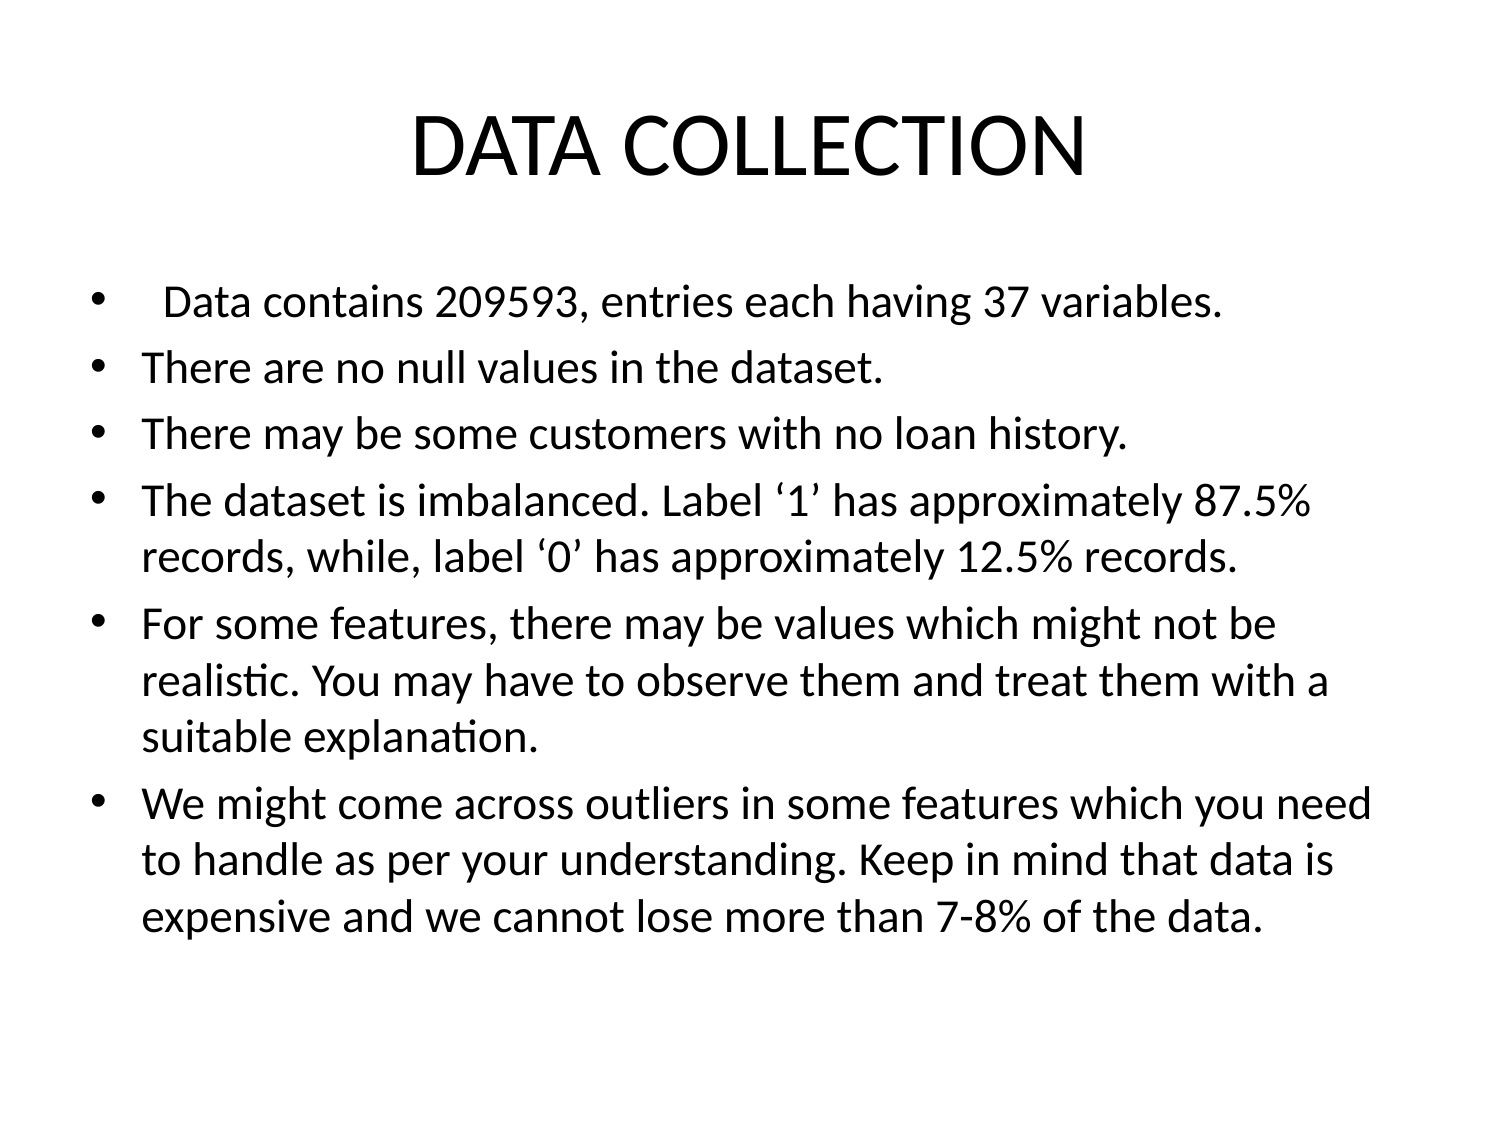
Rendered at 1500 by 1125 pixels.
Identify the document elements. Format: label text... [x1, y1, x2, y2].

title DATA COLLECTION [75, 45, 1425, 233]
list Data contains 209593, entries each having 37 variables. There are no null values in the dataset. There may be some customers with no loan history. The dataset is imbalanced. Label ‘1’ has approximately 87.5% records, while, label ‘0’ has approximately 12.5% records. For some features, there may be values which might not be realistic. You may have to observe them and treat them with a suitable explanation. We might come across outliers in some features which you need to handle as per your understanding. Keep in mind that data is expensive and we cannot lose more than 7-8% of the data. [75, 262, 1425, 1005]
